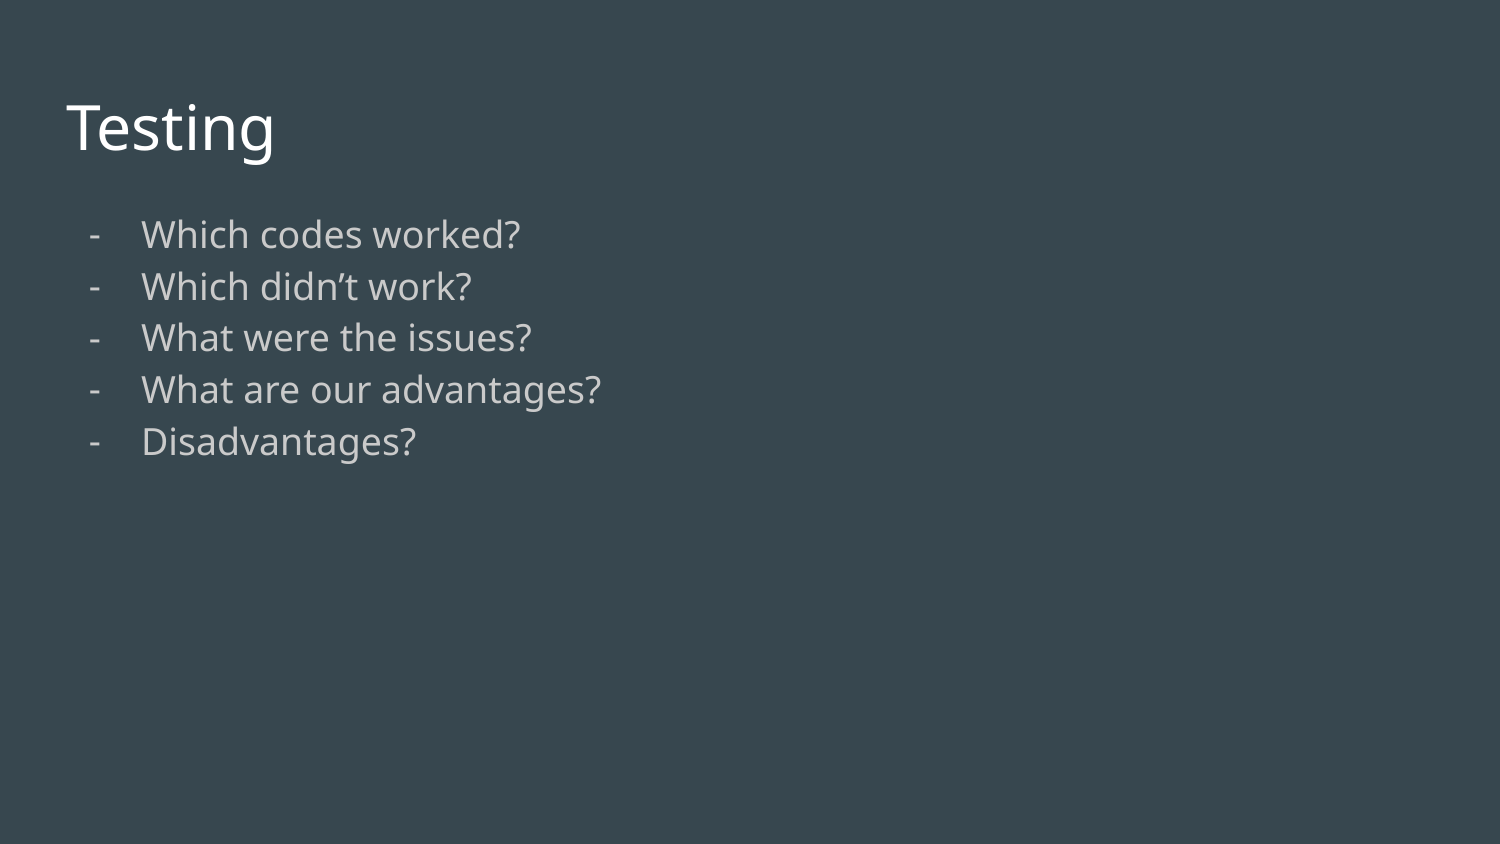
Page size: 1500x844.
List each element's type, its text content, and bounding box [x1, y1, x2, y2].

title Testing [51, 72, 1449, 167]
list Which codes worked? Which didn’t work? What were the issues? What are our advantages? Disadvantages? [51, 189, 1449, 750]
